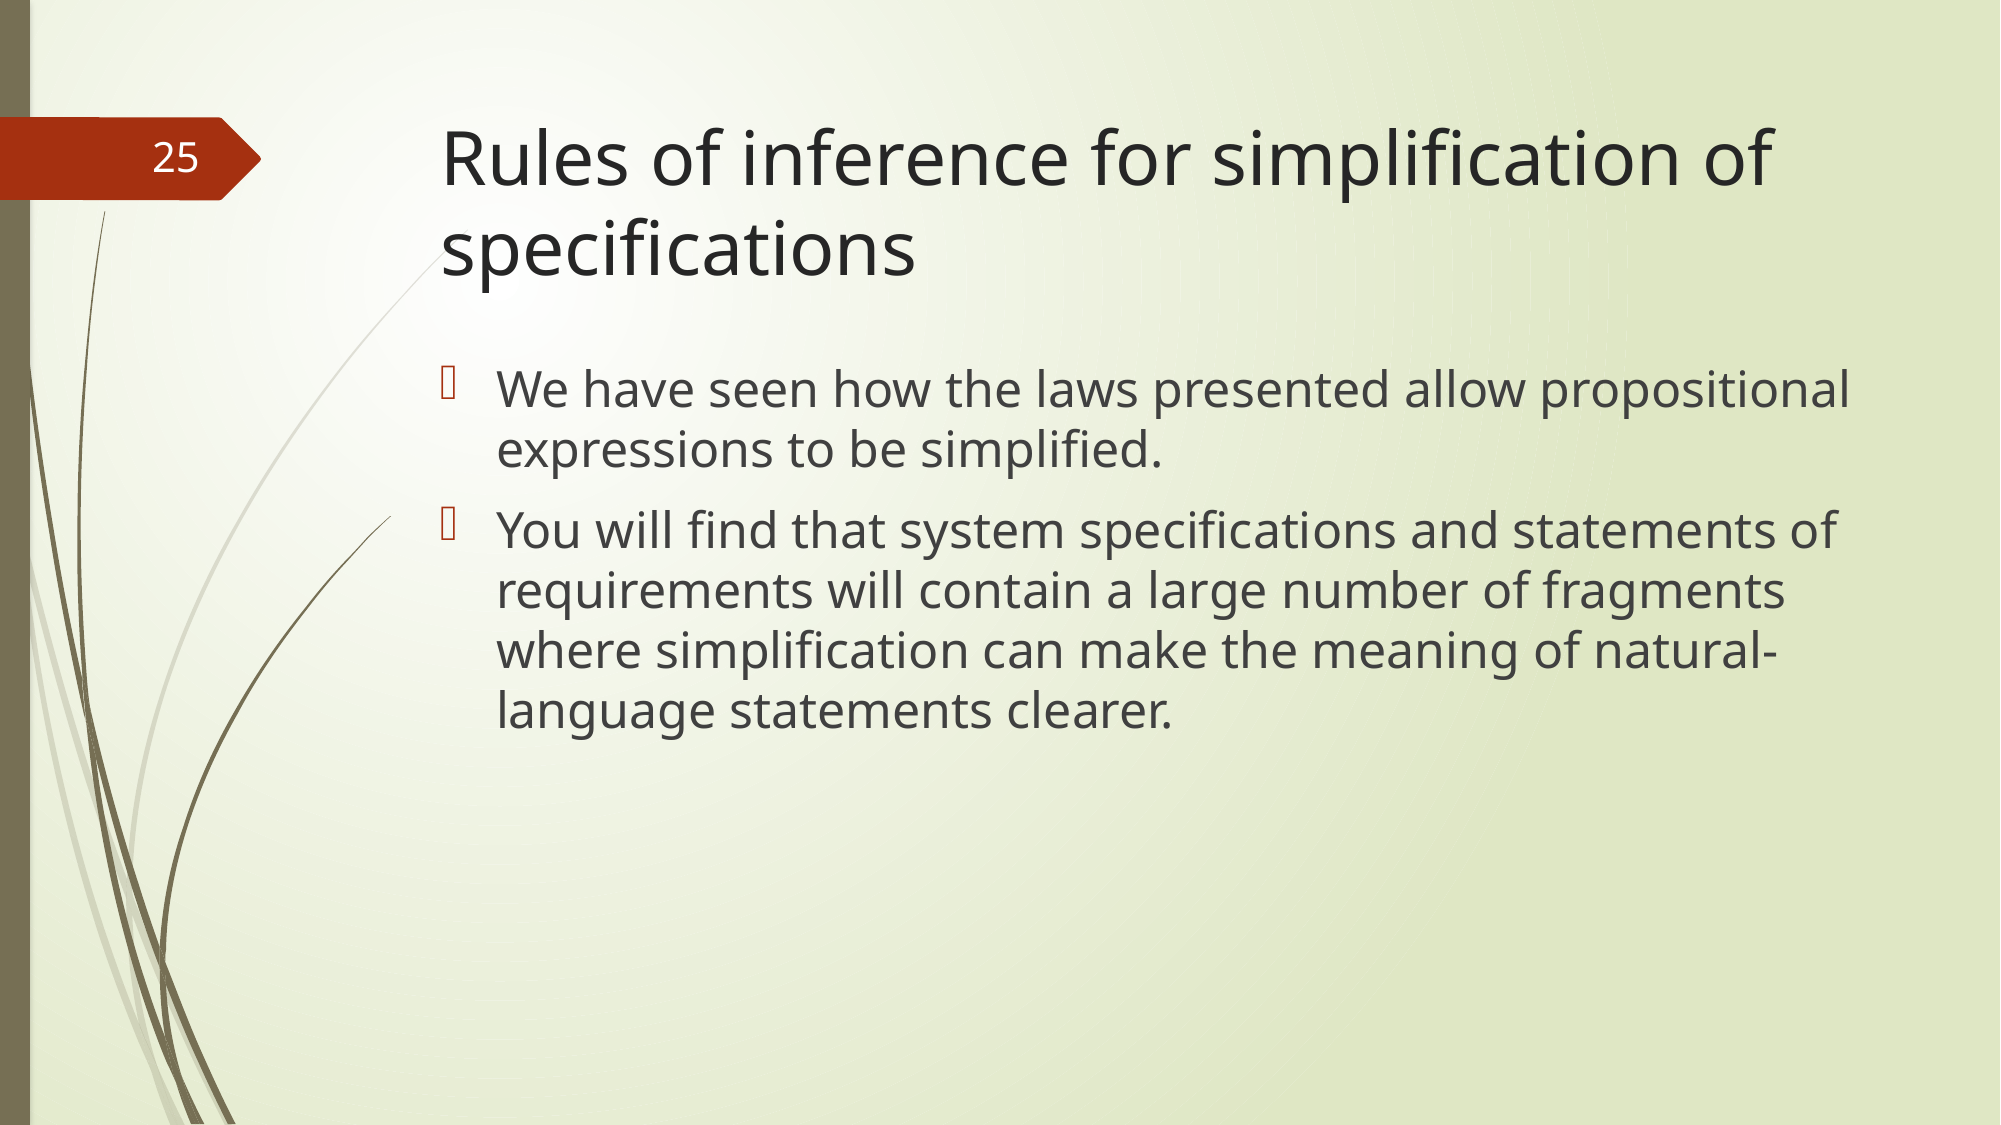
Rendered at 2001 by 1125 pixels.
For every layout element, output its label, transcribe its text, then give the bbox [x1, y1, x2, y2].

slide_number 25 [87, 129, 216, 190]
list We have seen how the laws presented allow propositional expressions to be simplified. You will find that system specifications and statements of requirements will contain a large number of fragments where simplification can make the meaning of natural-language statements clearer. [424, 350, 1888, 970]
title Rules of inference for simplification of specifications [425, 102, 1888, 313]
